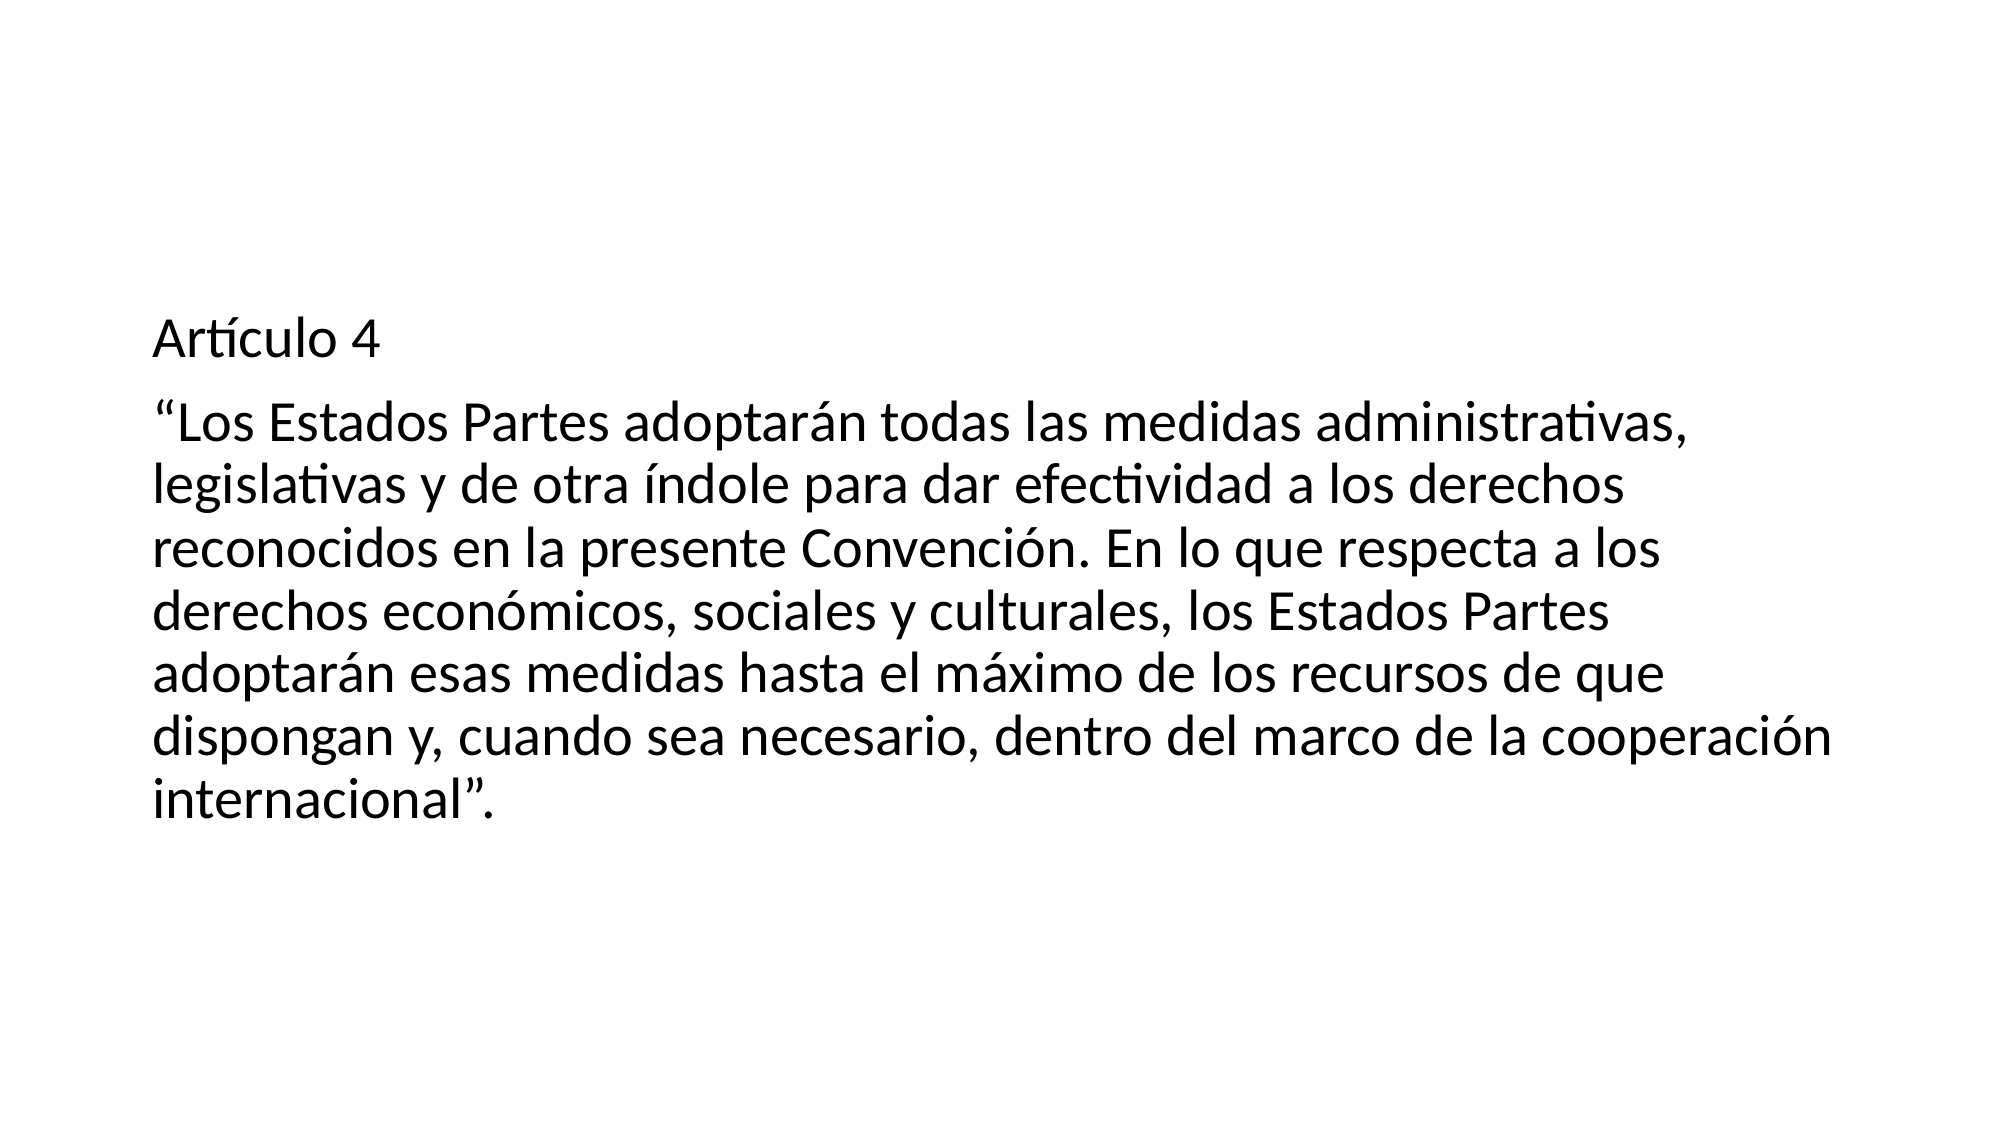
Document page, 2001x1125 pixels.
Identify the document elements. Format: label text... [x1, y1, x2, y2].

list Artículo 4 “Los Estados Partes adoptarán todas las medidas administrativas, legislativas y de otra índole para dar efectividad a los derechos reconocidos en la presente Convención. En lo que respecta a los derechos económicos, sociales y culturales, los Estados Partes adoptarán esas medidas hasta el máximo de los recursos de que dispongan y, cuando sea necesario, dentro del marco de la cooperación internacional”. [137, 299, 1863, 1014]
